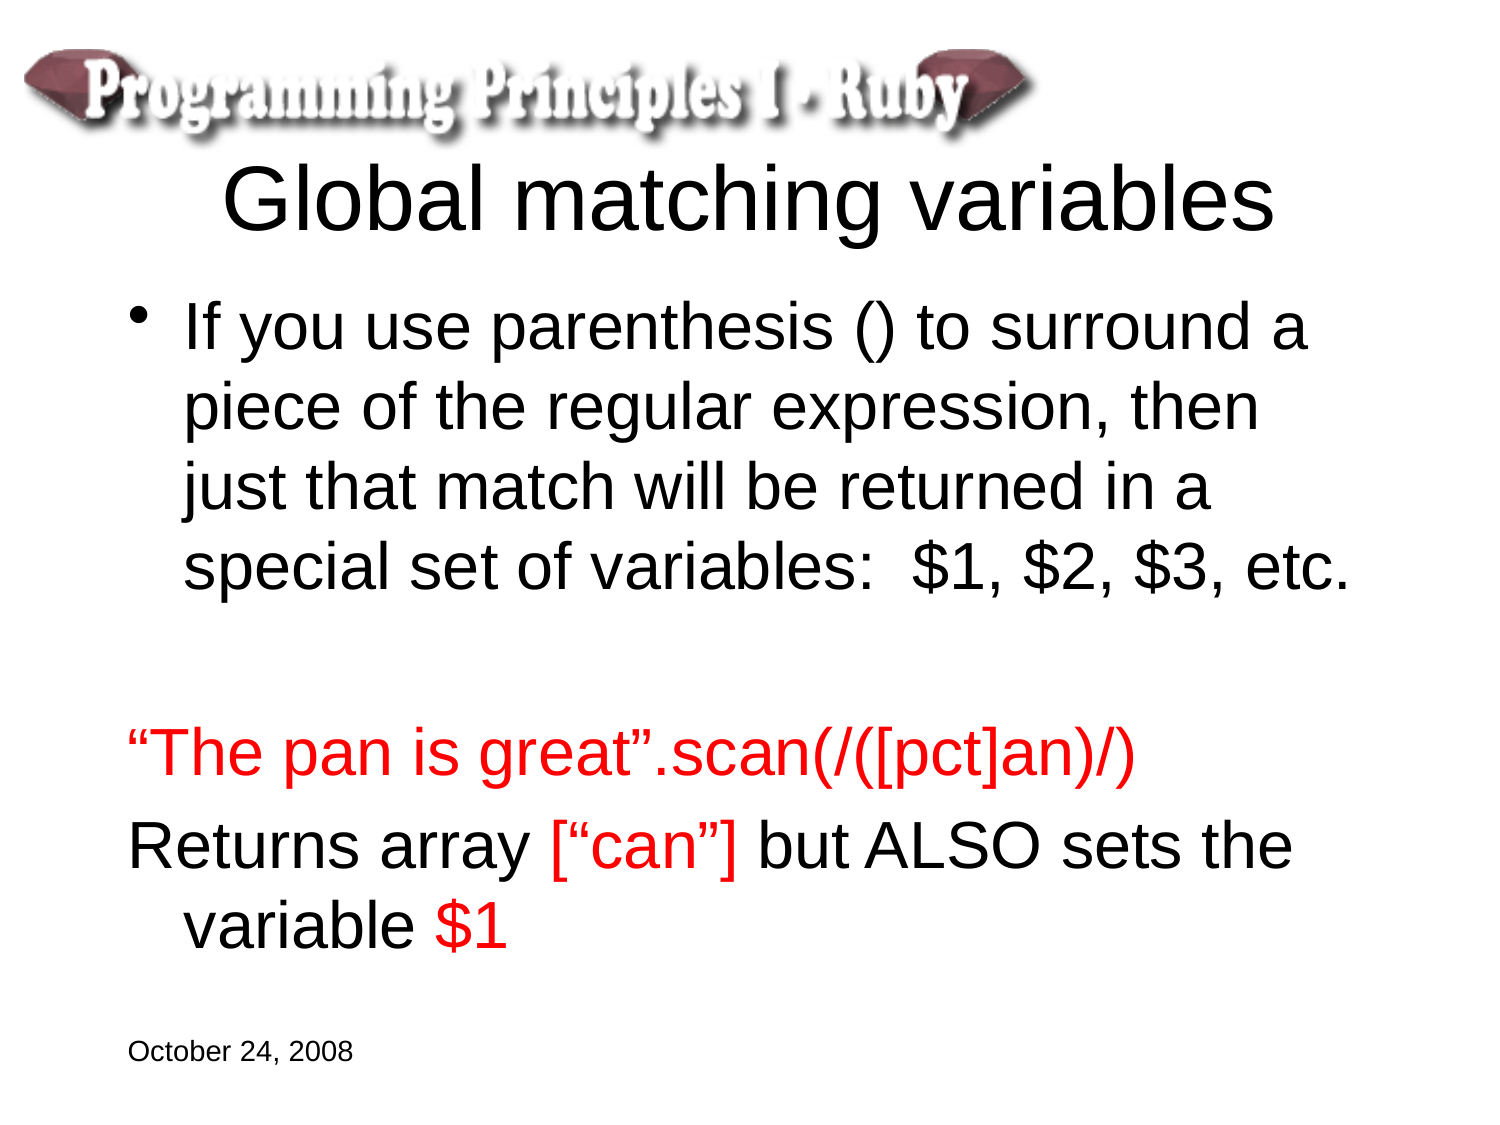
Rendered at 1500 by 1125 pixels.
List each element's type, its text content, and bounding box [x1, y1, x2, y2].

list If you use parenthesis () to surround a piece of the regular expression, then just that match will be returned in a special set of variables: $1, $2, $3, etc. “The pan is great”.scan(/([pct]an)/) Returns array [“can”] but ALSO sets the variable $1 [112, 274, 1388, 1001]
title Global matching variables [112, 99, 1388, 274]
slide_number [112, 1024, 426, 1101]
picture [24, 49, 1042, 153]
